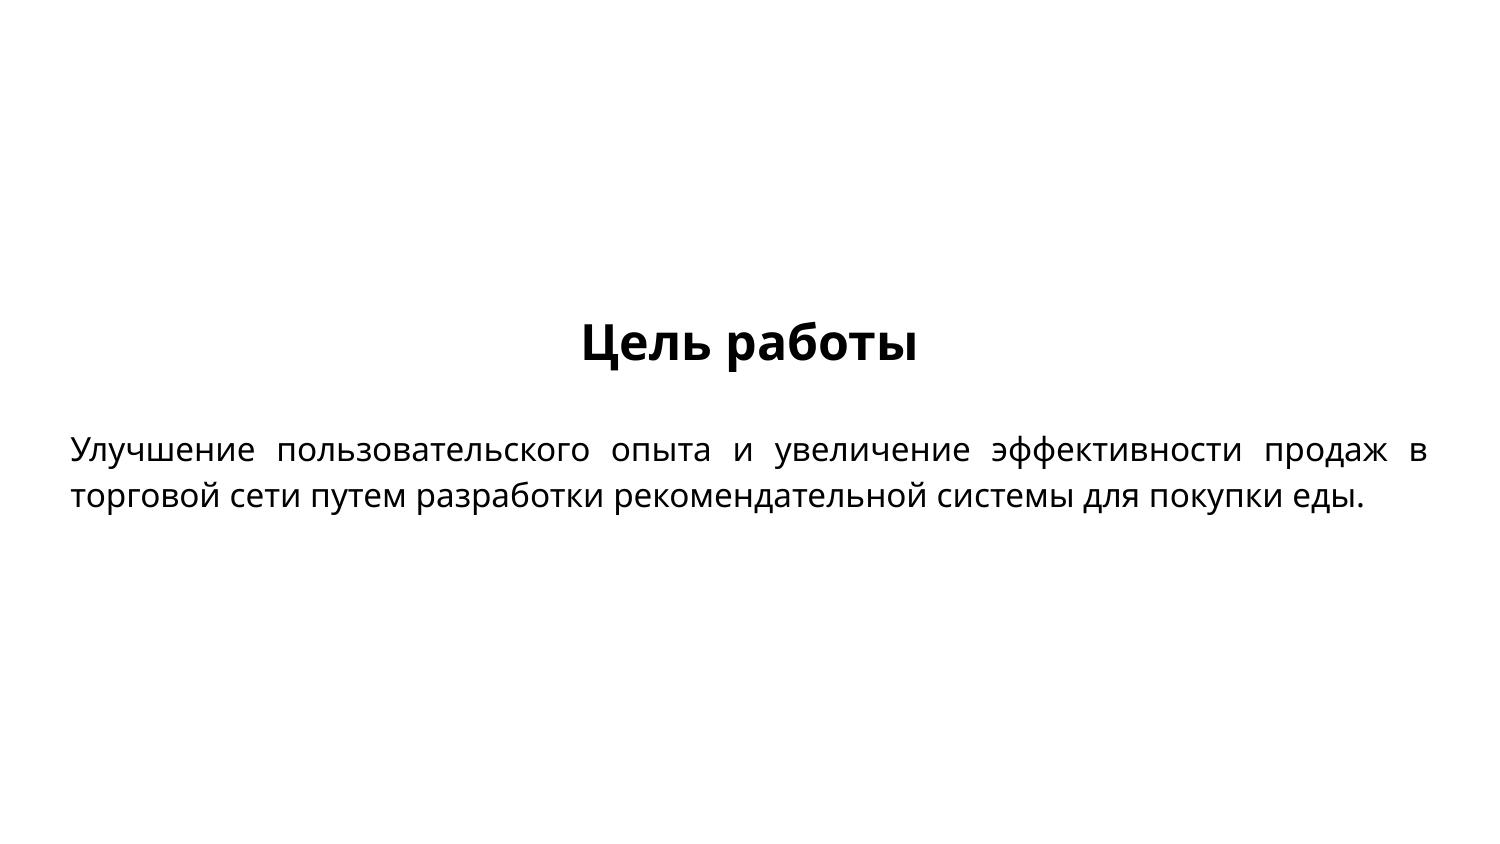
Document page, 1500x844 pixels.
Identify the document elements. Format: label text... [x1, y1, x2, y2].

title Цель работы Улучшение пользовательского опыта и увеличение эффективности продаж в торговой сети путем разработки рекомендательной системы для покупки еды. [55, 291, 1445, 552]
